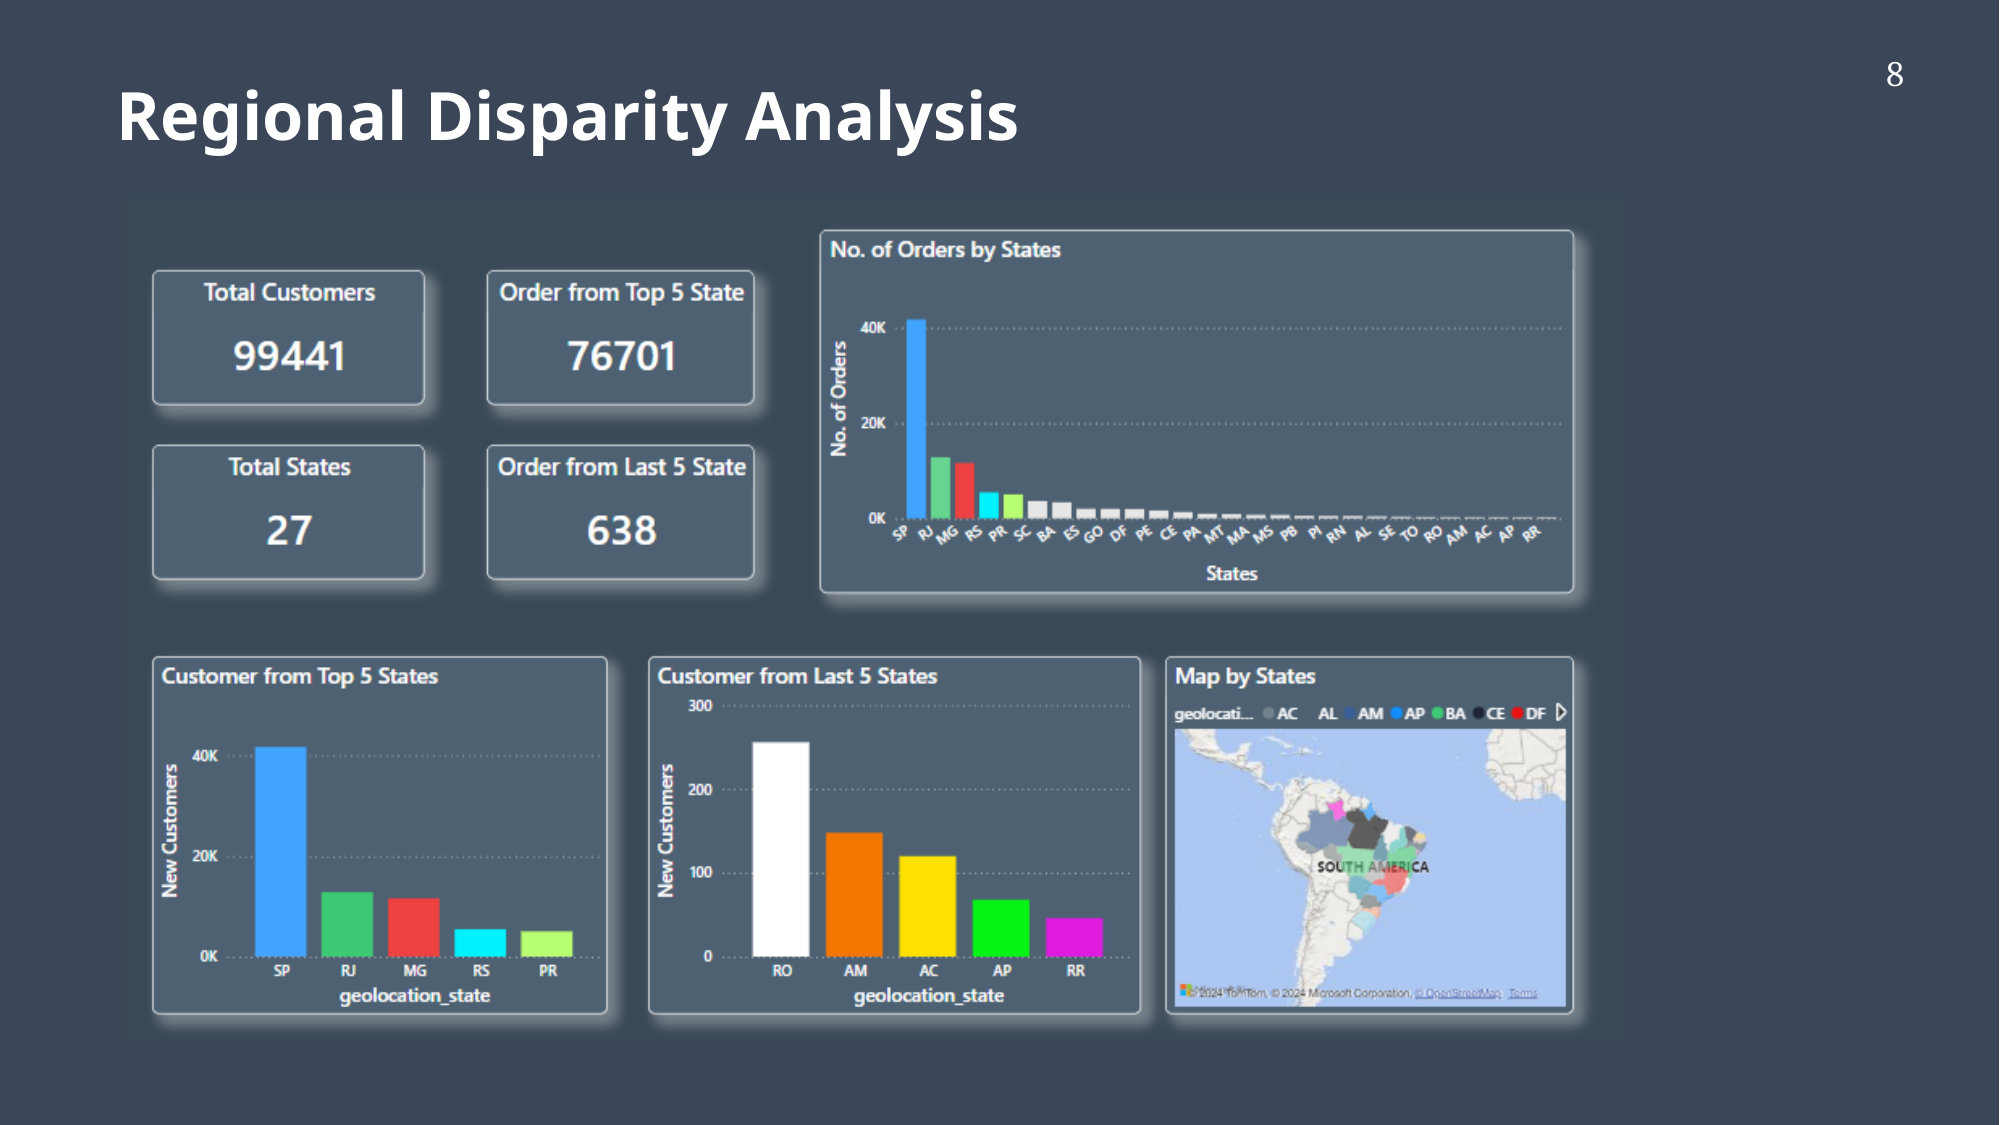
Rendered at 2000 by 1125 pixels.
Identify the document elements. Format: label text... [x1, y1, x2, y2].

text_box Regional Disparity Analysis [101, 42, 1730, 161]
slide_number 8 [1719, 52, 1920, 98]
picture [125, 196, 1626, 1041]
